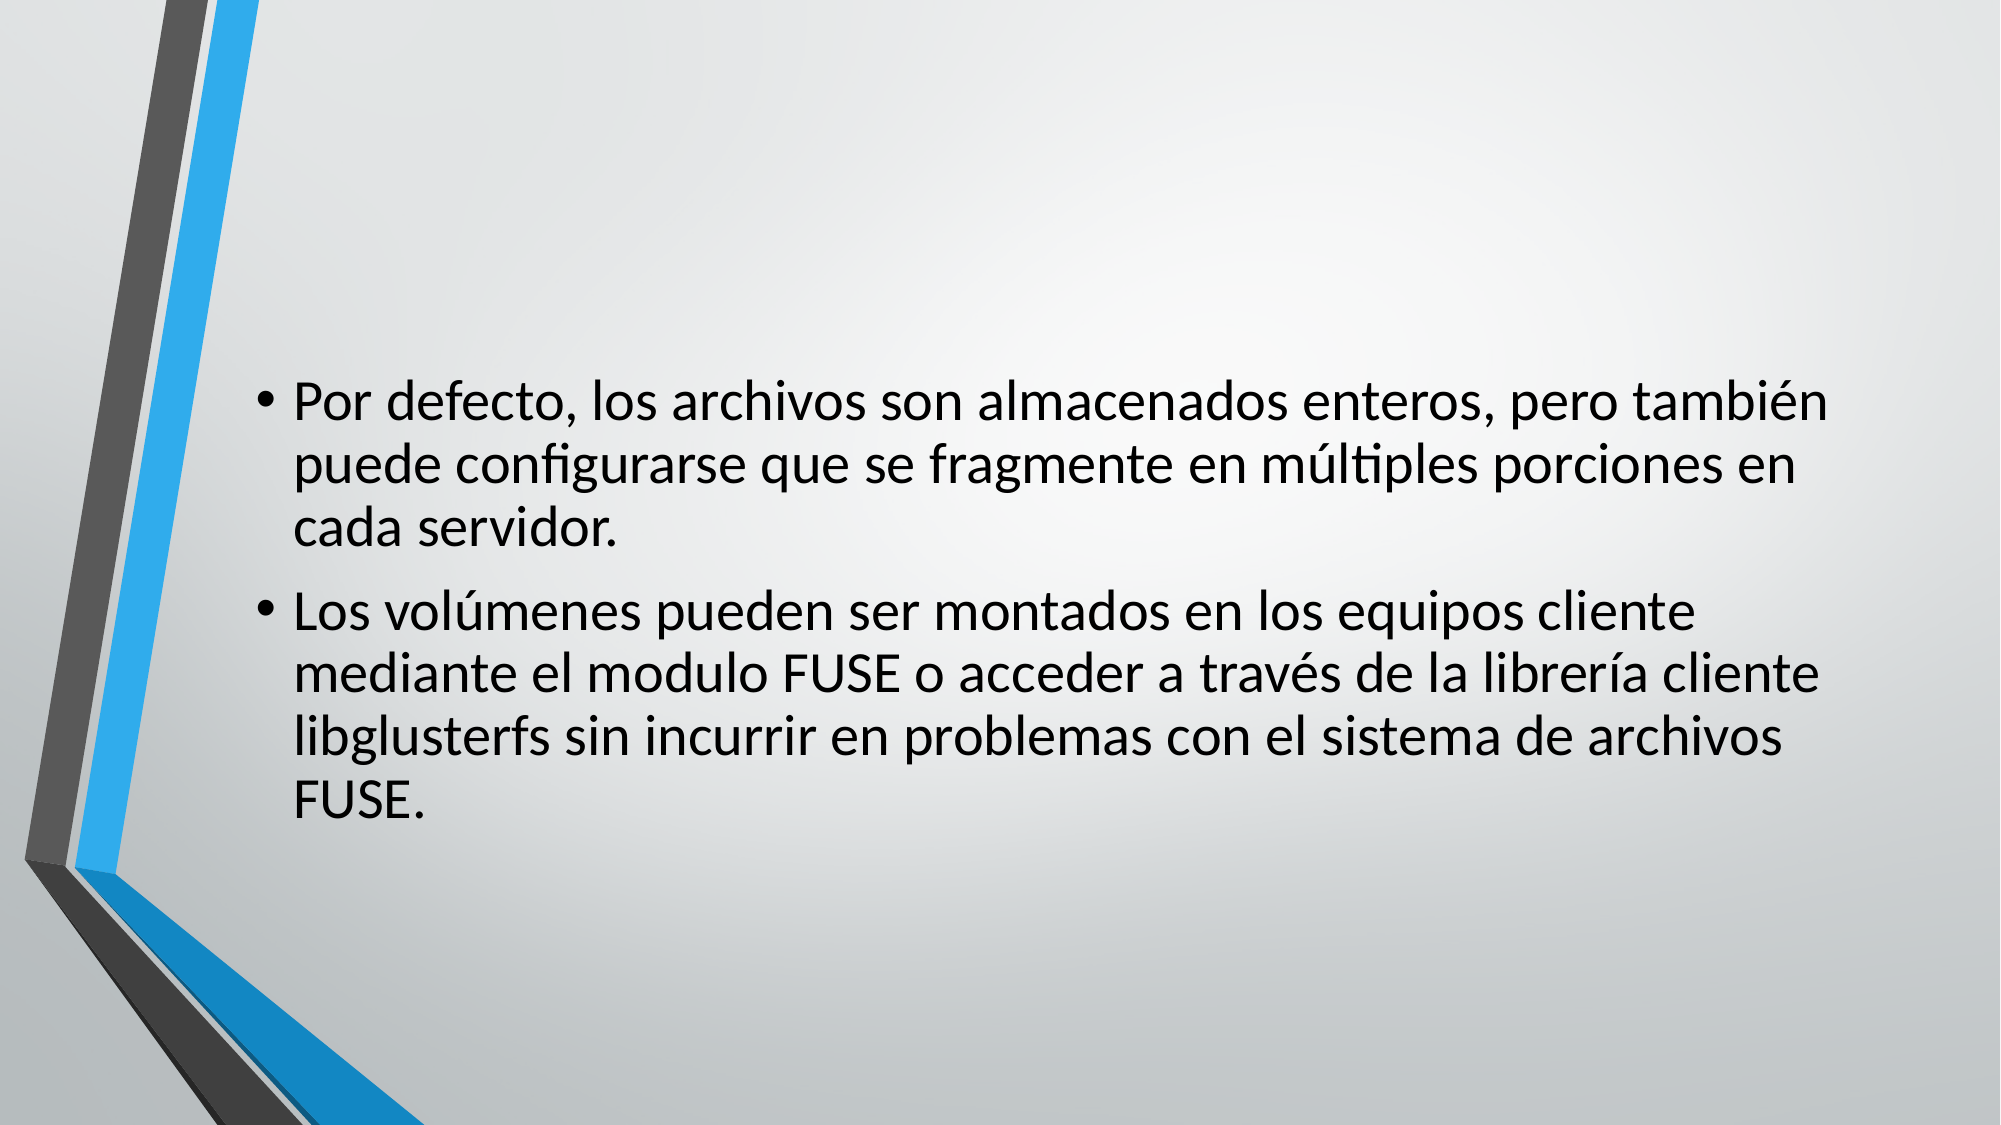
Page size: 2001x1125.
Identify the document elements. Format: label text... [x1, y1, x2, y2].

list Por defecto, los archivos son almacenados enteros, pero también puede configurarse que se fragmente en múltiples porciones en cada servidor. Los volúmenes pueden ser montados en los equipos cliente mediante el modulo FUSE o acceder a través de la librería cliente libglusterfs sin incurrir en problemas con el sistema de archivos FUSE. [240, 362, 1885, 875]
